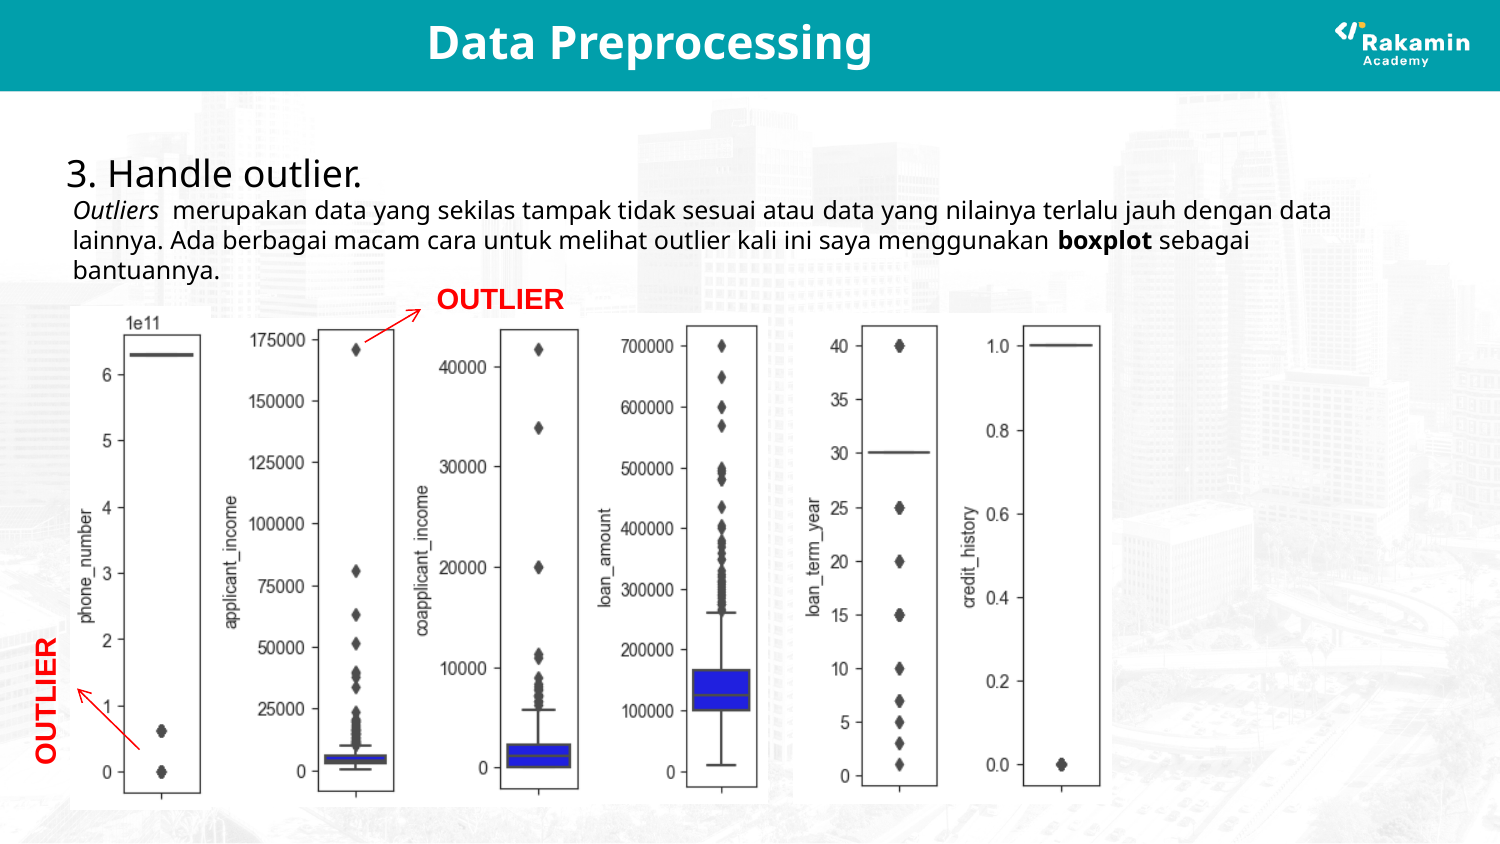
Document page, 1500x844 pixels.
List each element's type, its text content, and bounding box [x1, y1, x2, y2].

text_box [76, 688, 140, 750]
text_box OUTLIER [19, 622, 64, 780]
text_box OUTLIER [421, 272, 580, 316]
picture [0, 0, 1500, 844]
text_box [364, 308, 422, 343]
list 3. Handle outlier. [51, 128, 472, 244]
text_box Outliers merupakan data yang sekilas tampak tidak sesuai atau data yang nilainya terlalu jauh dengan data lainnya. Ada berbagai macam cara untuk melihat outlier kali ini saya menggunakan boxplot sebagai bantuannya. [57, 187, 1360, 293]
title Data Preprocessing [0, 0, 1301, 92]
